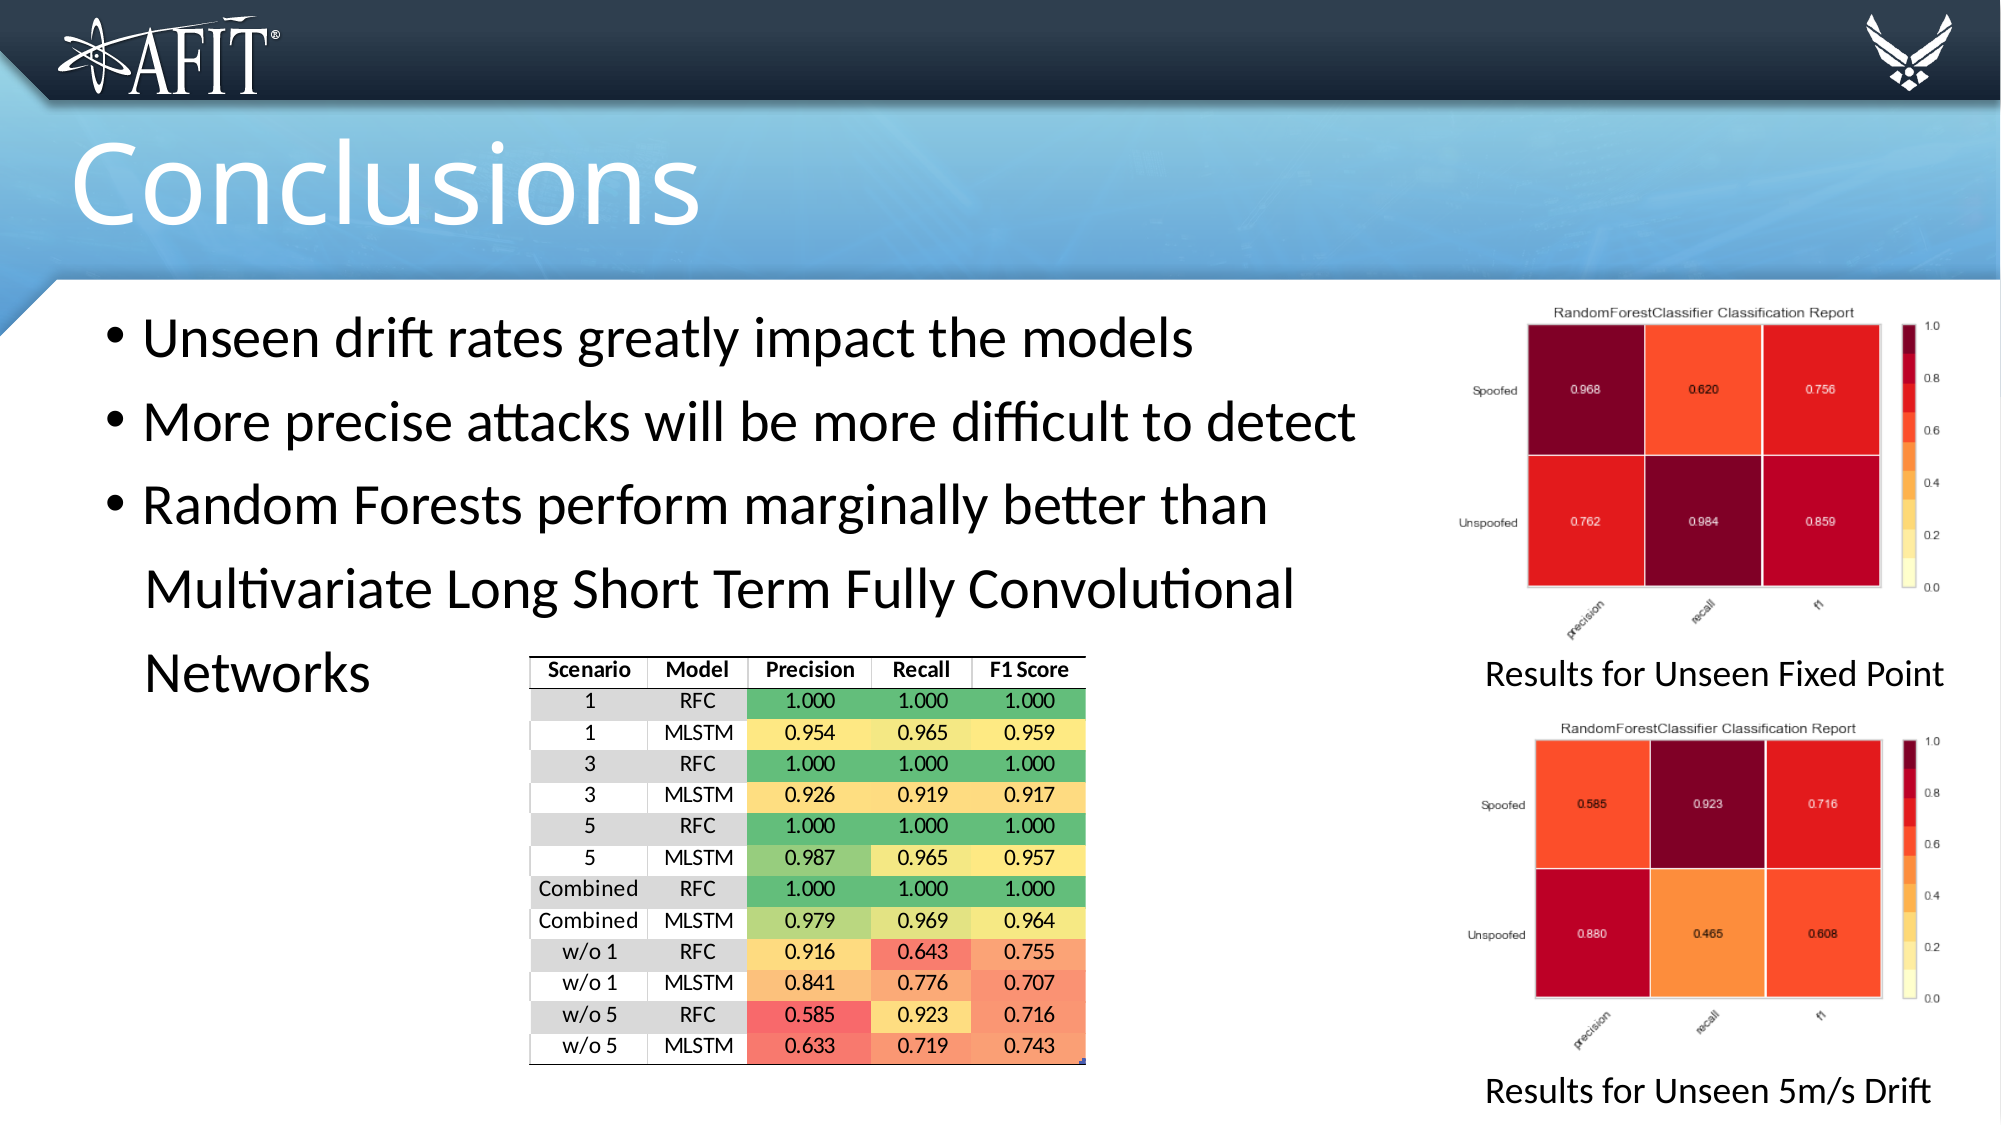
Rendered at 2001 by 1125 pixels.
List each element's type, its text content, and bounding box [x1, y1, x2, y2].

text_box Results for Unseen Fixed Point [1470, 641, 1962, 701]
picture [1457, 715, 1949, 1058]
picture [529, 656, 1088, 1066]
text_box Results for Unseen 5m/s Drift [1470, 1058, 1962, 1119]
picture [1449, 299, 1949, 648]
picture [1822, 7, 1996, 97]
title Conclusions [53, 99, 1949, 278]
text_box [975, 537, 1025, 588]
picture [53, 12, 294, 94]
list Unseen drift rates greatly impact the models More precise attacks will be more difficult to detect Random Forests perform marginally better than Multivariate Long Short Term Fully Convolutional Networks [90, 299, 1949, 1014]
